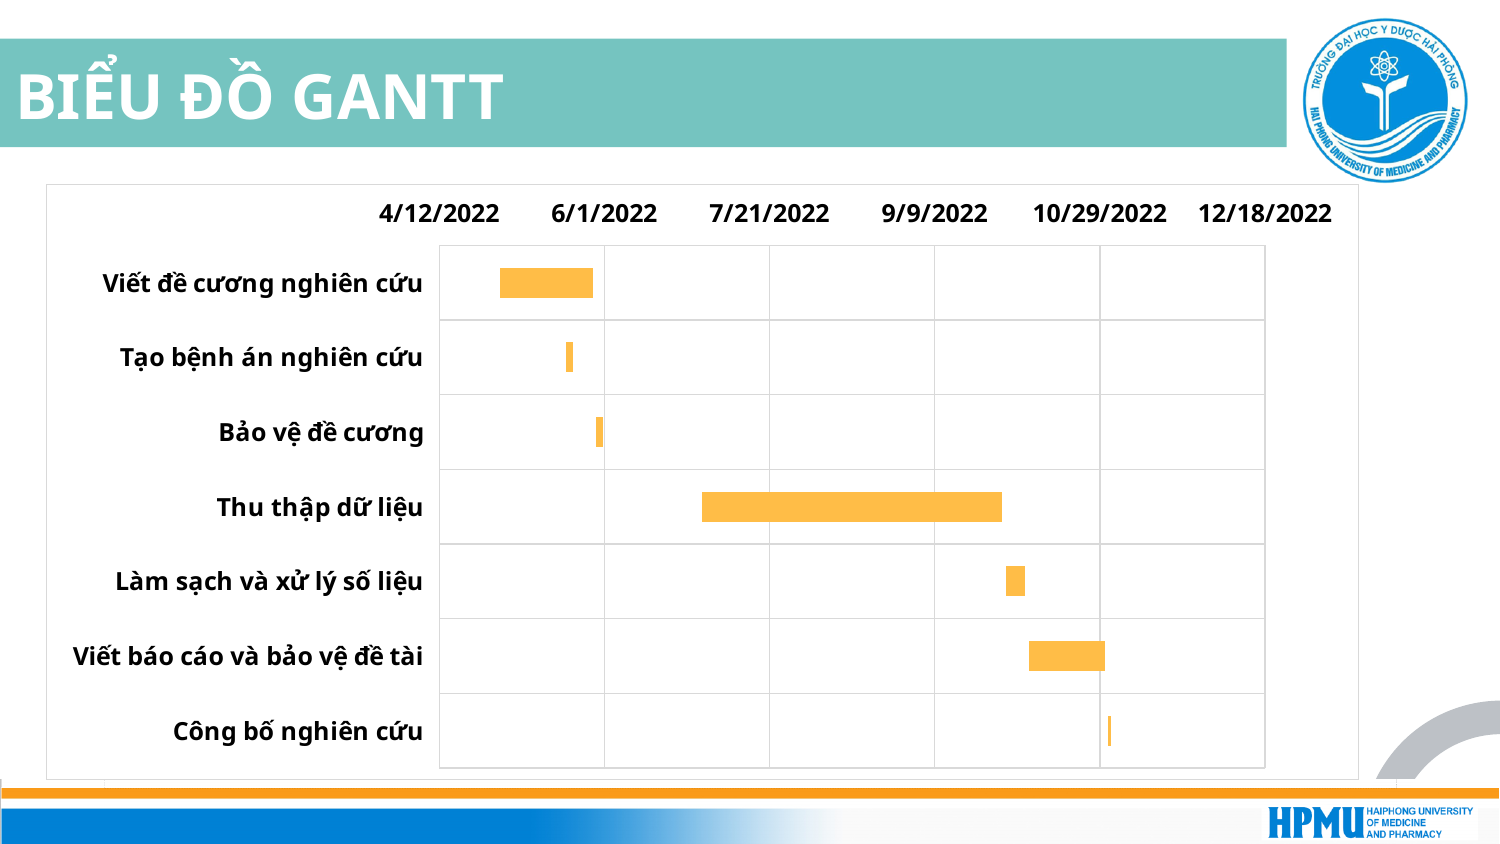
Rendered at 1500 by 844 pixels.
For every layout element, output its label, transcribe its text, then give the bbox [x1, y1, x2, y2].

chart [46, 184, 1359, 781]
title BIỂU ĐỒ GANTT [0, 41, 1327, 136]
picture [1303, 14, 1471, 189]
picture [0, 779, 1499, 844]
